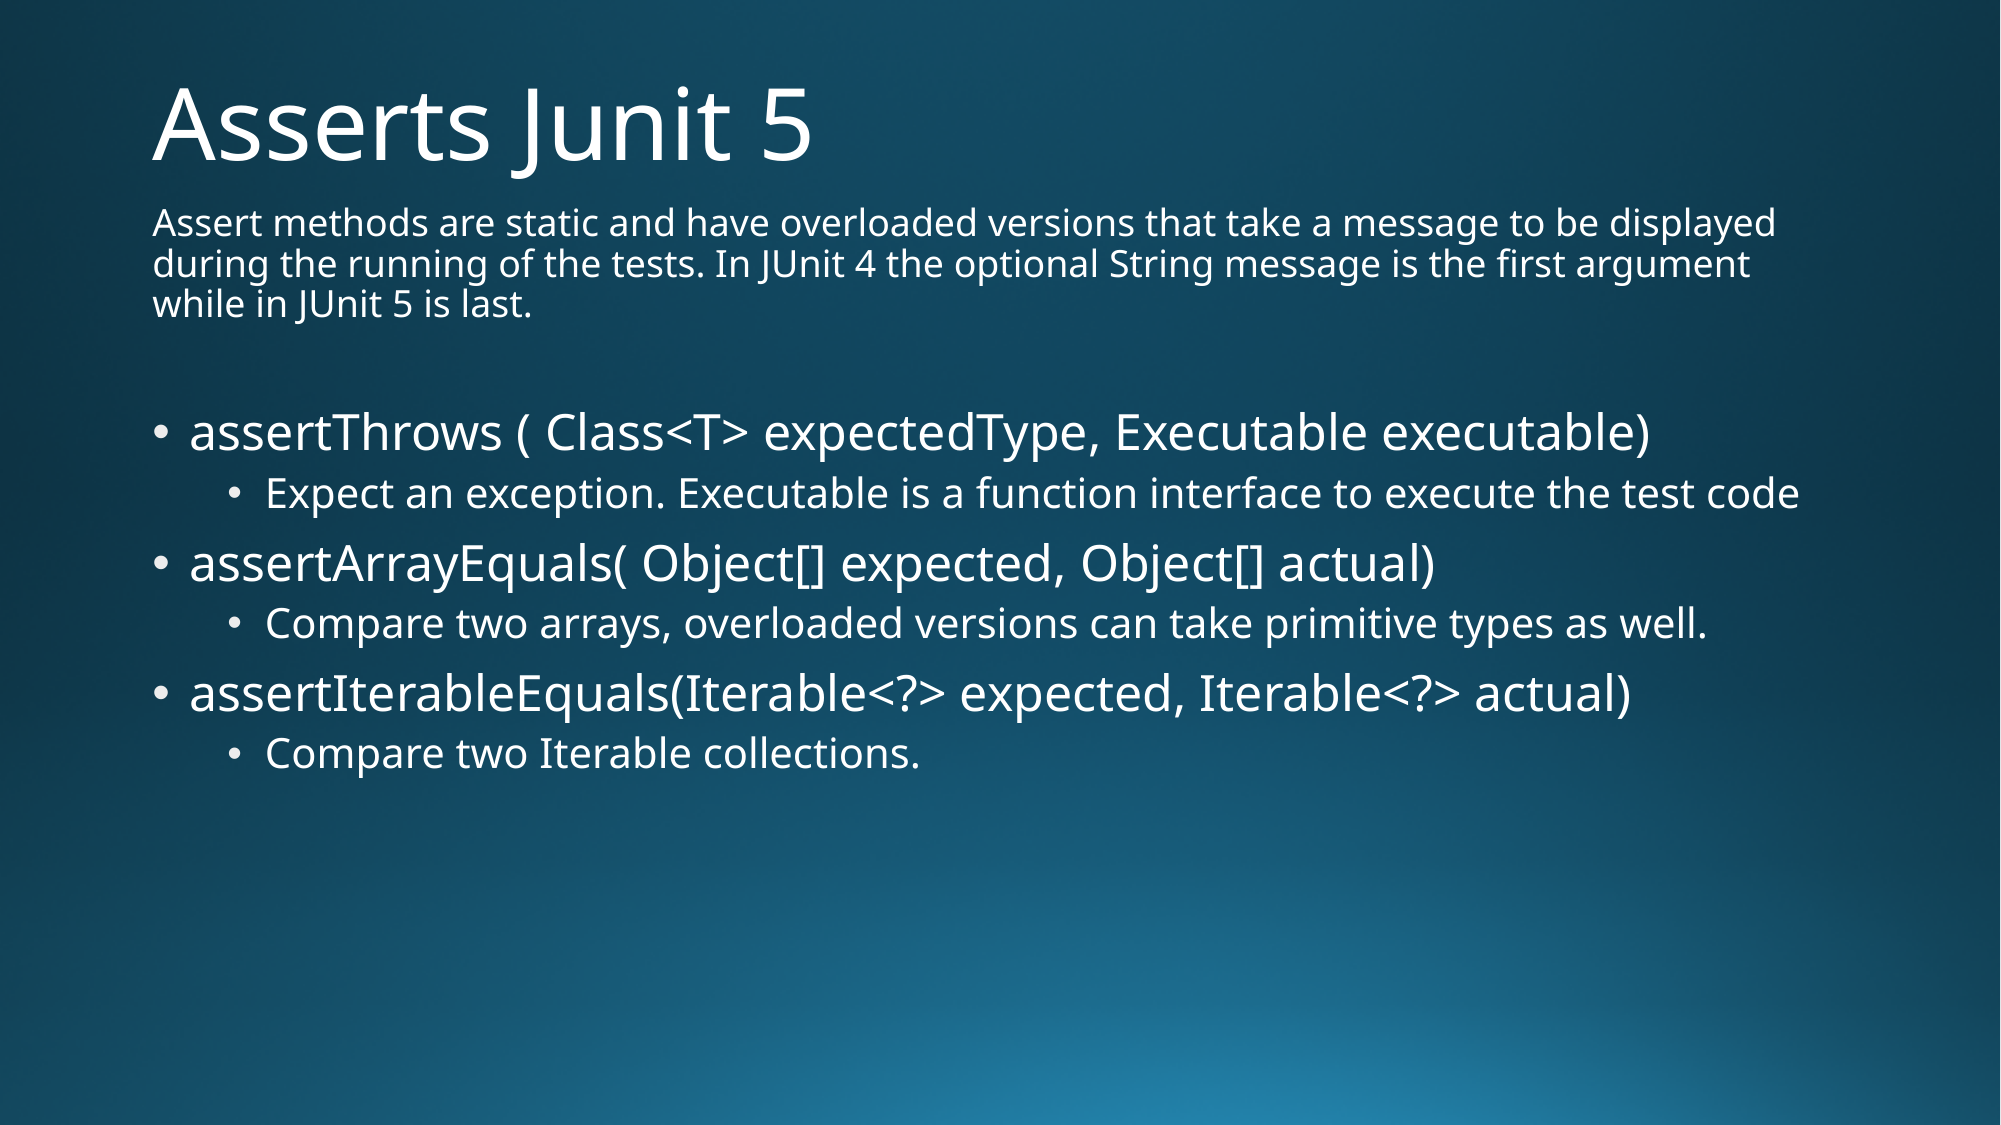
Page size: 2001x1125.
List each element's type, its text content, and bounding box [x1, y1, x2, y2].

title Asserts Junit 5 [137, 59, 1863, 197]
list Assert methods are static and have overloaded versions that take a message to be displayed during the running of the tests. In JUnit 4 the optional String message is the first argument while in JUnit 5 is last. assertThrows ( Class<T> expectedType, Executable executable) Expect an exception. Executable is a function interface to execute the test code assertArrayEquals( Object[] expected, Object[] actual) Compare two arrays, overloaded versions can take primitive types as well. assertIterableEquals(Iterable<?> expected, Iterable<?> actual) Compare two Iterable collections. [137, 196, 1817, 1066]
picture [0, 0, 2001, 1125]
